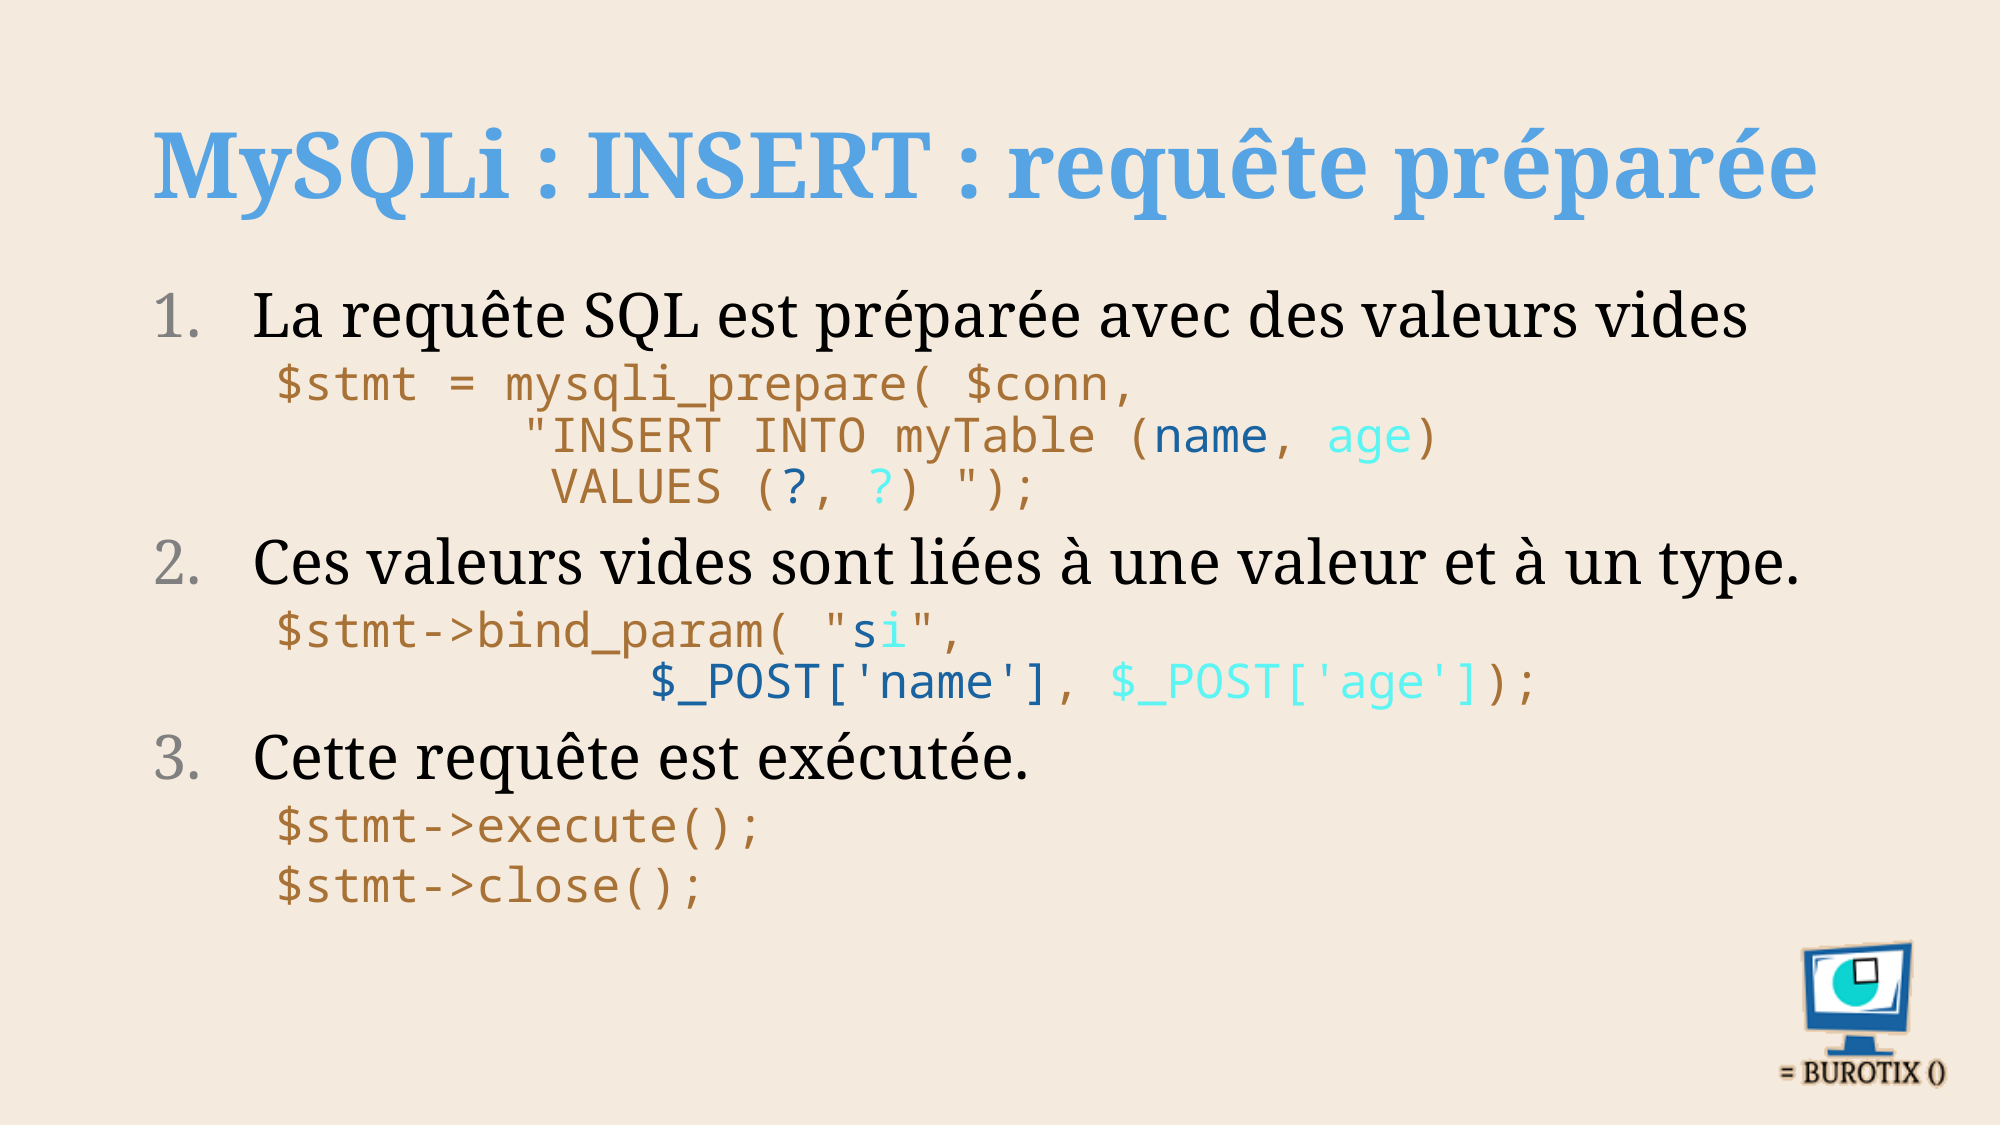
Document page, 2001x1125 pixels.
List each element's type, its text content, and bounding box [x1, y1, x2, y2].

title MySQLi : INSERT : requête préparée [137, 59, 1863, 277]
list La requête SQL est préparée avec des valeurs vides $stmt = mysqli_prepare( $conn, "INSERT INTO myTable (name, age) VALUES (?, ?) "); Ces valeurs vides sont liées à une valeur et à un type. $stmt->bind_param( "si", $_POST['name'], $_POST['age']); Cette requête est exécutée. $stmt->execute(); $stmt->close(); [137, 277, 1863, 1014]
picture [1776, 938, 1949, 1089]
